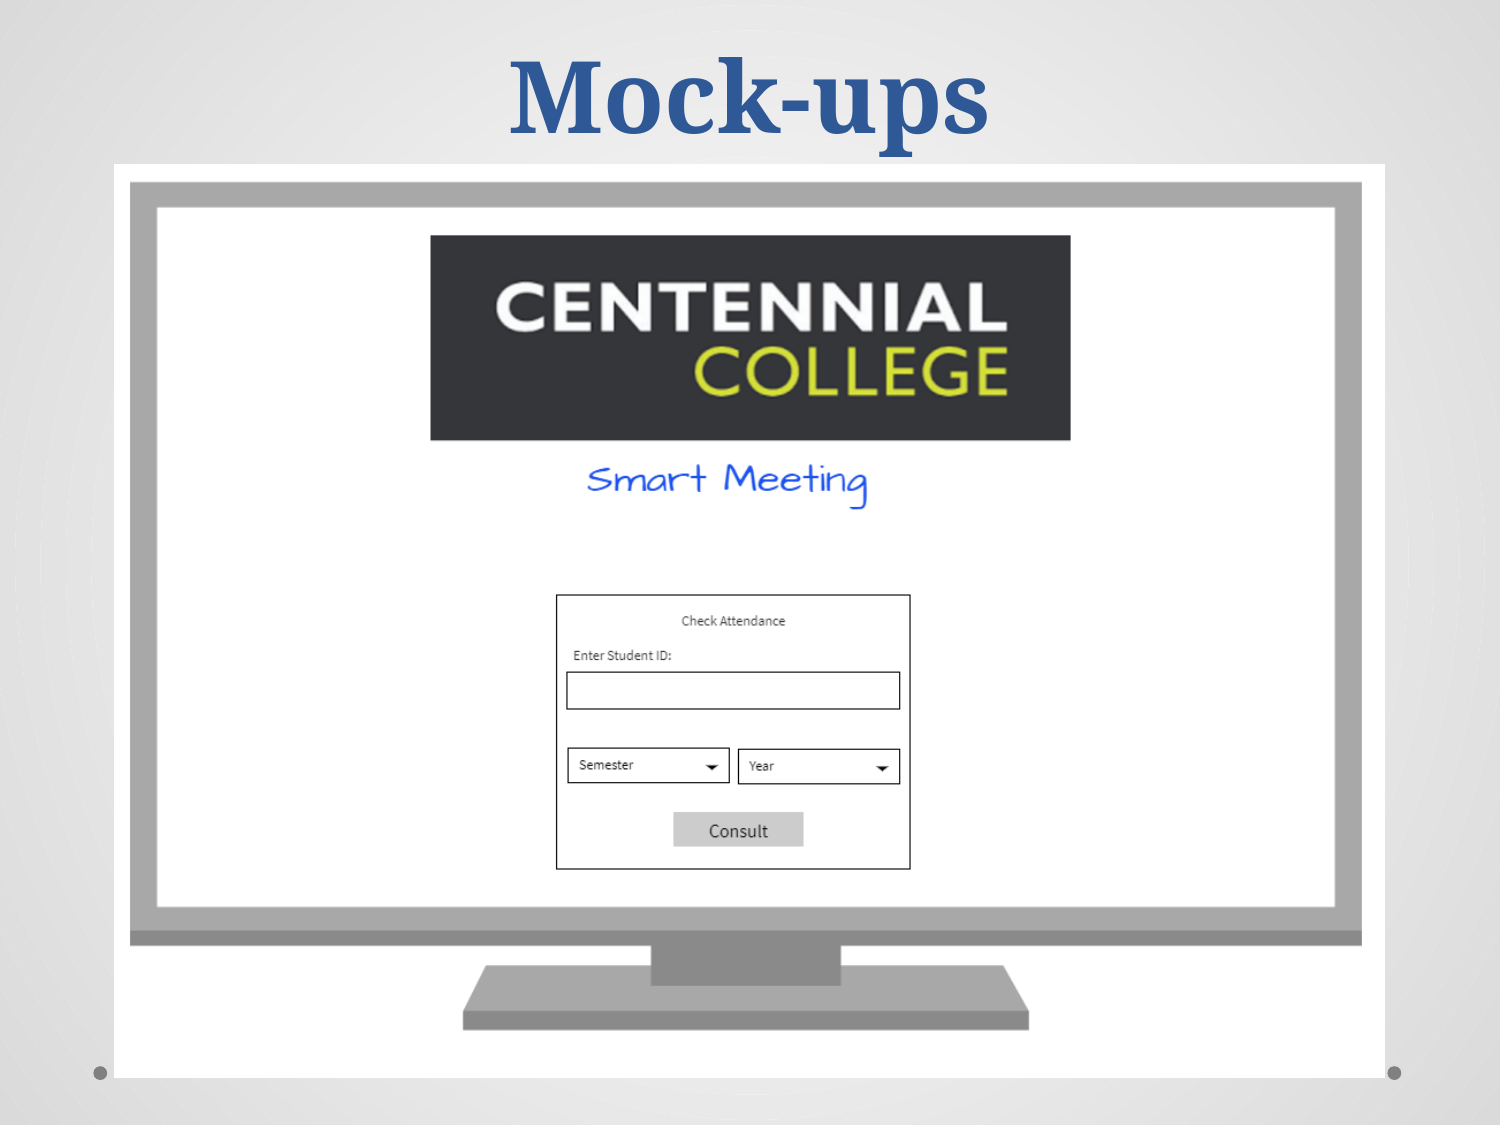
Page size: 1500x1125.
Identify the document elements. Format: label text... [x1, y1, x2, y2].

title Mock-ups [75, 0, 1425, 161]
picture [114, 164, 1386, 1079]
